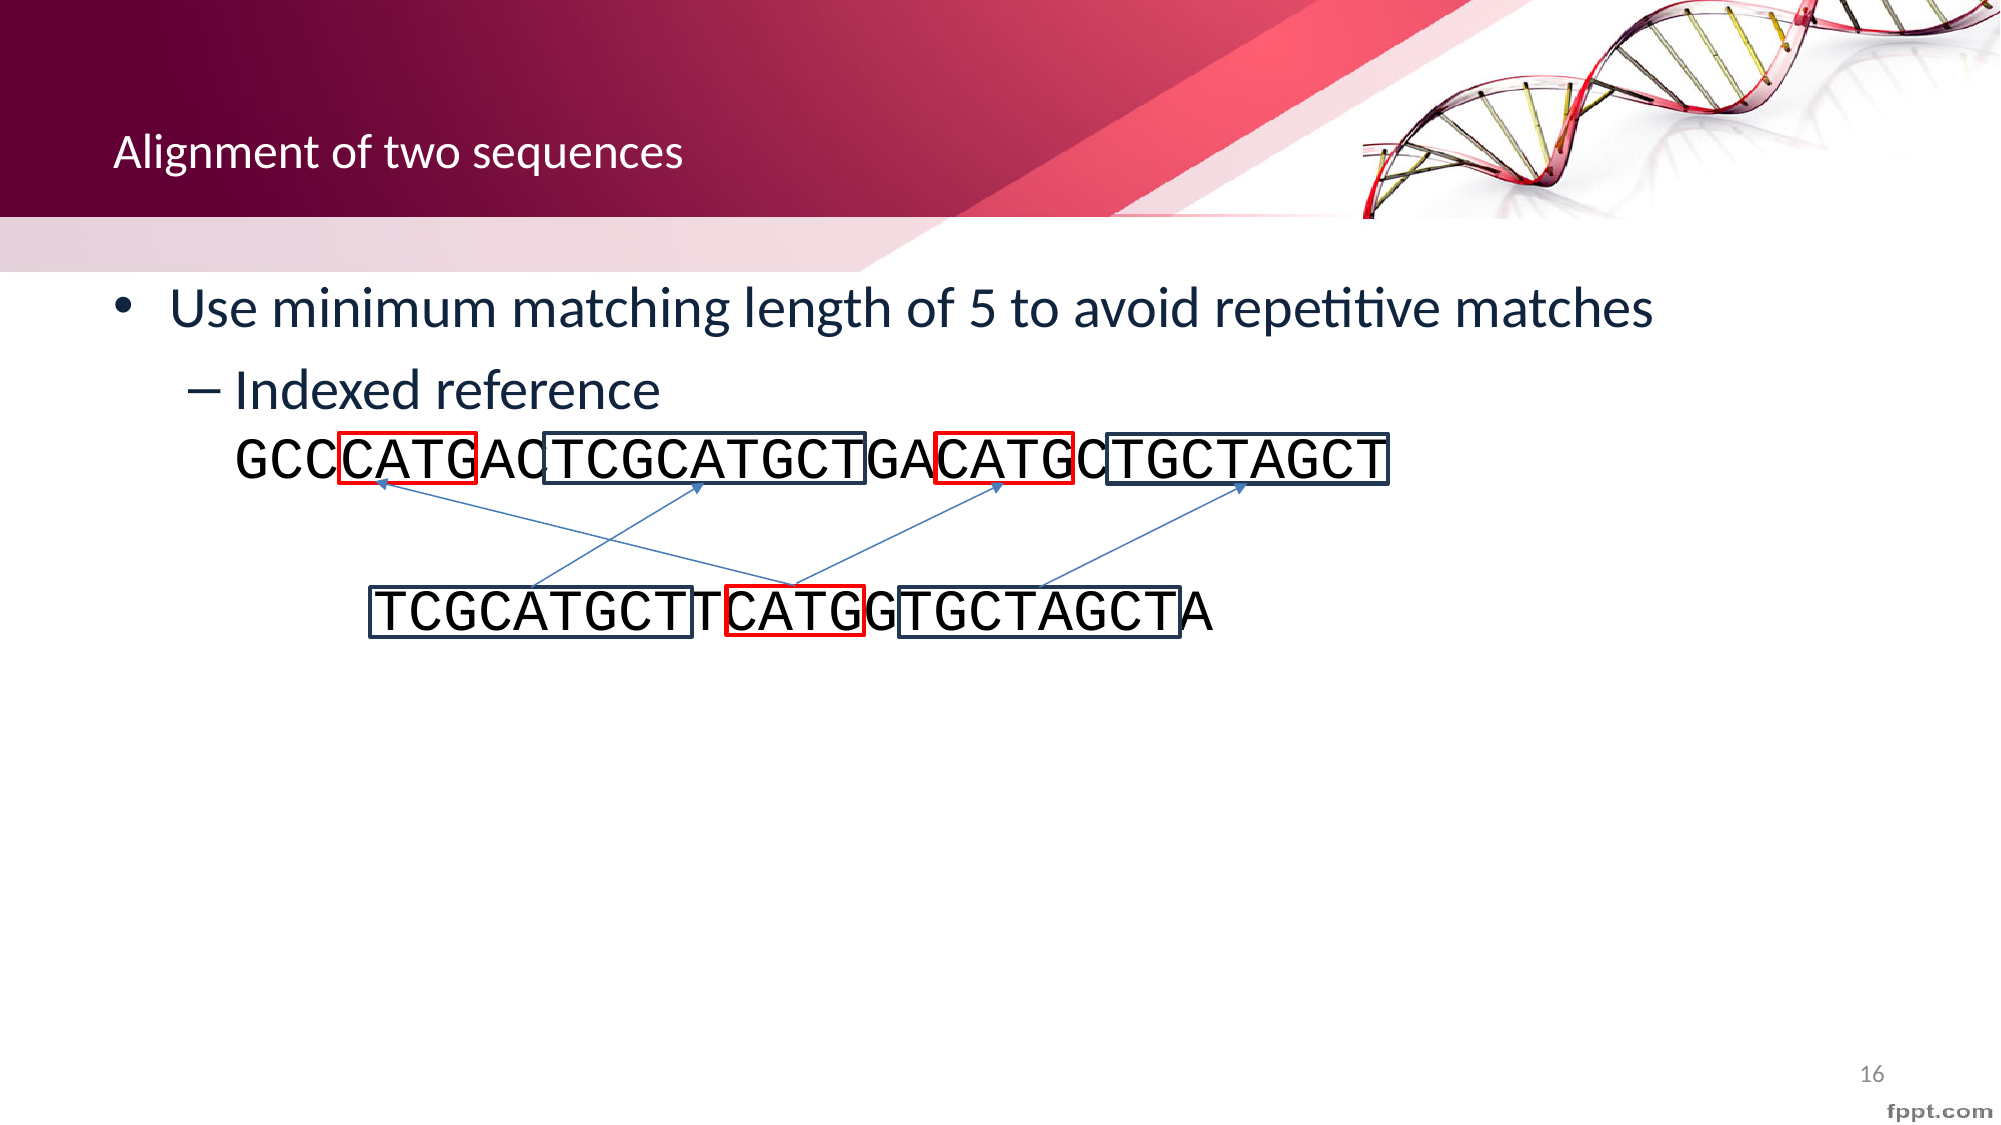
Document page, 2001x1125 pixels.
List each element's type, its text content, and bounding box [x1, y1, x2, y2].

text_box [897, 585, 1182, 639]
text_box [374, 480, 796, 586]
text_box [933, 431, 1075, 485]
text_box [337, 431, 478, 485]
text_box [1105, 432, 1390, 486]
title Alignment of two sequences [98, 111, 1899, 187]
text_box [542, 431, 867, 481]
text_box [797, 482, 1005, 584]
picture [0, 0, 2001, 1125]
text_box [724, 593, 866, 637]
text_box [368, 585, 694, 639]
text_box Use minimum matching length of 5 to avoid repetitive matches Indexed reference GCCCATGACTCGCATGCTGACATGCTGCTAGCT TCGCATGCTTCATGGTGCTAGCTA [98, 261, 1899, 1103]
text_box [1039, 483, 1248, 588]
